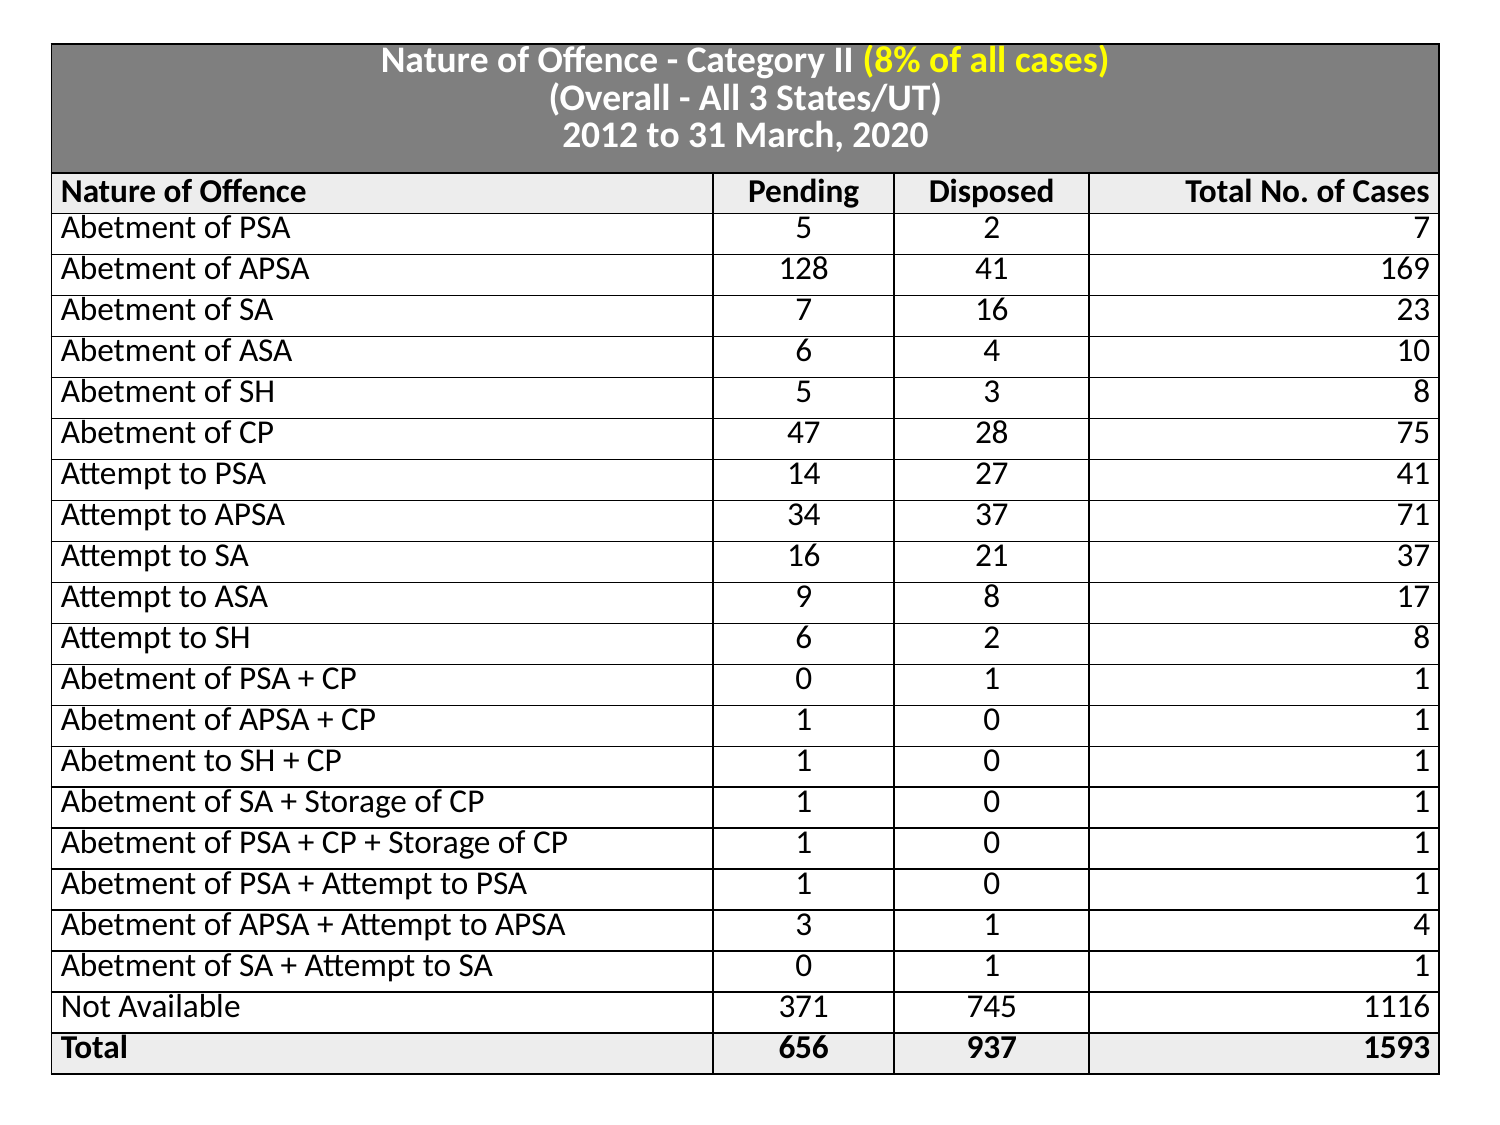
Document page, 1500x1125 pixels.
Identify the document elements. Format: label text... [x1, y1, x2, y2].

table_cell 8 [895, 583, 1088, 623]
table_cell 8 [1090, 624, 1438, 664]
table_cell 3 [895, 378, 1088, 418]
table_cell 1 [1090, 665, 1438, 705]
table_cell Abetment of SA + Attempt to SA [52, 952, 712, 991]
table_cell Total [52, 1034, 712, 1073]
table_cell 2 [895, 624, 1088, 664]
table_cell 1 [1090, 788, 1438, 827]
table_cell Nature of Offence [52, 174, 712, 213]
table_cell 0 [714, 665, 893, 705]
table_cell Abetment of SH [52, 378, 712, 418]
table_cell 169 [1090, 255, 1438, 295]
table_cell 41 [1090, 460, 1438, 500]
table_cell Abetment of APSA + Attempt to APSA [52, 911, 712, 950]
table_cell 656 [714, 1034, 893, 1073]
table_cell 1 [895, 911, 1088, 950]
table_cell 37 [895, 501, 1088, 541]
table_cell 0 [895, 706, 1088, 746]
table_cell 1 [1090, 706, 1438, 746]
table_cell 1 [714, 829, 893, 868]
table_cell 128 [714, 255, 893, 295]
table_cell 16 [714, 542, 893, 582]
table_cell 3 [714, 911, 893, 950]
table_cell 1 [714, 788, 893, 827]
table_cell 0 [714, 952, 893, 991]
table_cell 1 [714, 706, 893, 746]
table_cell 7 [1090, 214, 1438, 254]
table_cell 5 [714, 214, 893, 254]
table_cell 1593 [1090, 1034, 1438, 1073]
table_cell Abetment to SH + CP [52, 747, 712, 786]
table_cell Total No. of Cases [1090, 174, 1438, 213]
table_cell 2 [895, 214, 1088, 254]
table_cell 5 [714, 378, 893, 418]
table_cell 34 [714, 501, 893, 541]
table_cell 27 [895, 460, 1088, 500]
table_cell 0 [895, 788, 1088, 827]
table_cell 23 [1090, 296, 1438, 336]
table_cell 1 [714, 870, 893, 909]
table_cell Not Available [52, 993, 712, 1032]
table_cell 10 [1090, 337, 1438, 377]
table_cell 0 [895, 870, 1088, 909]
table_cell 9 [714, 583, 893, 623]
table_cell Attempt to SA [52, 542, 712, 582]
table_cell Abetment of SA [52, 296, 712, 336]
table_cell 745 [895, 993, 1088, 1032]
table_cell Attempt to ASA [52, 583, 712, 623]
table_cell 0 [895, 829, 1088, 868]
table_cell Attempt to SH [52, 624, 712, 664]
table_cell 6 [714, 337, 893, 377]
table_cell 7 [714, 296, 893, 336]
table_cell 75 [1090, 419, 1438, 459]
table_cell 937 [895, 1034, 1088, 1073]
table_cell 37 [1090, 542, 1438, 582]
table_cell 17 [1090, 583, 1438, 623]
table_cell Abetment of PSA [52, 214, 712, 254]
table_cell 1 [1090, 952, 1438, 991]
table_cell Abetment of PSA + CP [52, 665, 712, 705]
table_cell 371 [714, 993, 893, 1032]
table_cell 14 [714, 460, 893, 500]
table_cell 1 [1090, 829, 1438, 868]
table_cell Abetment of PSA + Attempt to PSA [52, 870, 712, 909]
table_cell 1 [895, 665, 1088, 705]
table_cell 4 [1090, 911, 1438, 950]
table_cell Disposed [895, 174, 1088, 213]
table_cell 41 [895, 255, 1088, 295]
table_cell Pending [714, 174, 893, 213]
table_cell 1 [1090, 870, 1438, 909]
table_cell 16 [895, 296, 1088, 336]
table_cell 1 [895, 952, 1088, 991]
table_cell 21 [895, 542, 1088, 582]
table_cell 1 [714, 747, 893, 786]
table_cell 28 [895, 419, 1088, 459]
table_cell Attempt to APSA [52, 501, 712, 541]
table_cell Abetment of APSA [52, 255, 712, 295]
table_cell 1 [1090, 747, 1438, 786]
table_cell Abetment of APSA + CP [52, 706, 712, 746]
table_cell 4 [895, 337, 1088, 377]
table_cell 71 [1090, 501, 1438, 541]
table_cell Abetment of PSA + CP + Storage of CP [52, 829, 712, 868]
table_header Nature of Offence - Category II (8% of all cases) (Overall - All 3 States/UT) 2012 to 31 March, 2020 [52, 45, 1438, 172]
table_cell 0 [895, 747, 1088, 786]
table_cell 6 [714, 624, 893, 664]
table_cell Attempt to PSA [52, 460, 712, 500]
table_cell 47 [714, 419, 893, 459]
table_cell 1116 [1090, 993, 1438, 1032]
table_cell 8 [1090, 378, 1438, 418]
table_cell Abetment of ASA [52, 337, 712, 377]
table_cell Abetment of CP [52, 419, 712, 459]
table_cell Abetment of SA + Storage of CP [52, 788, 712, 827]
